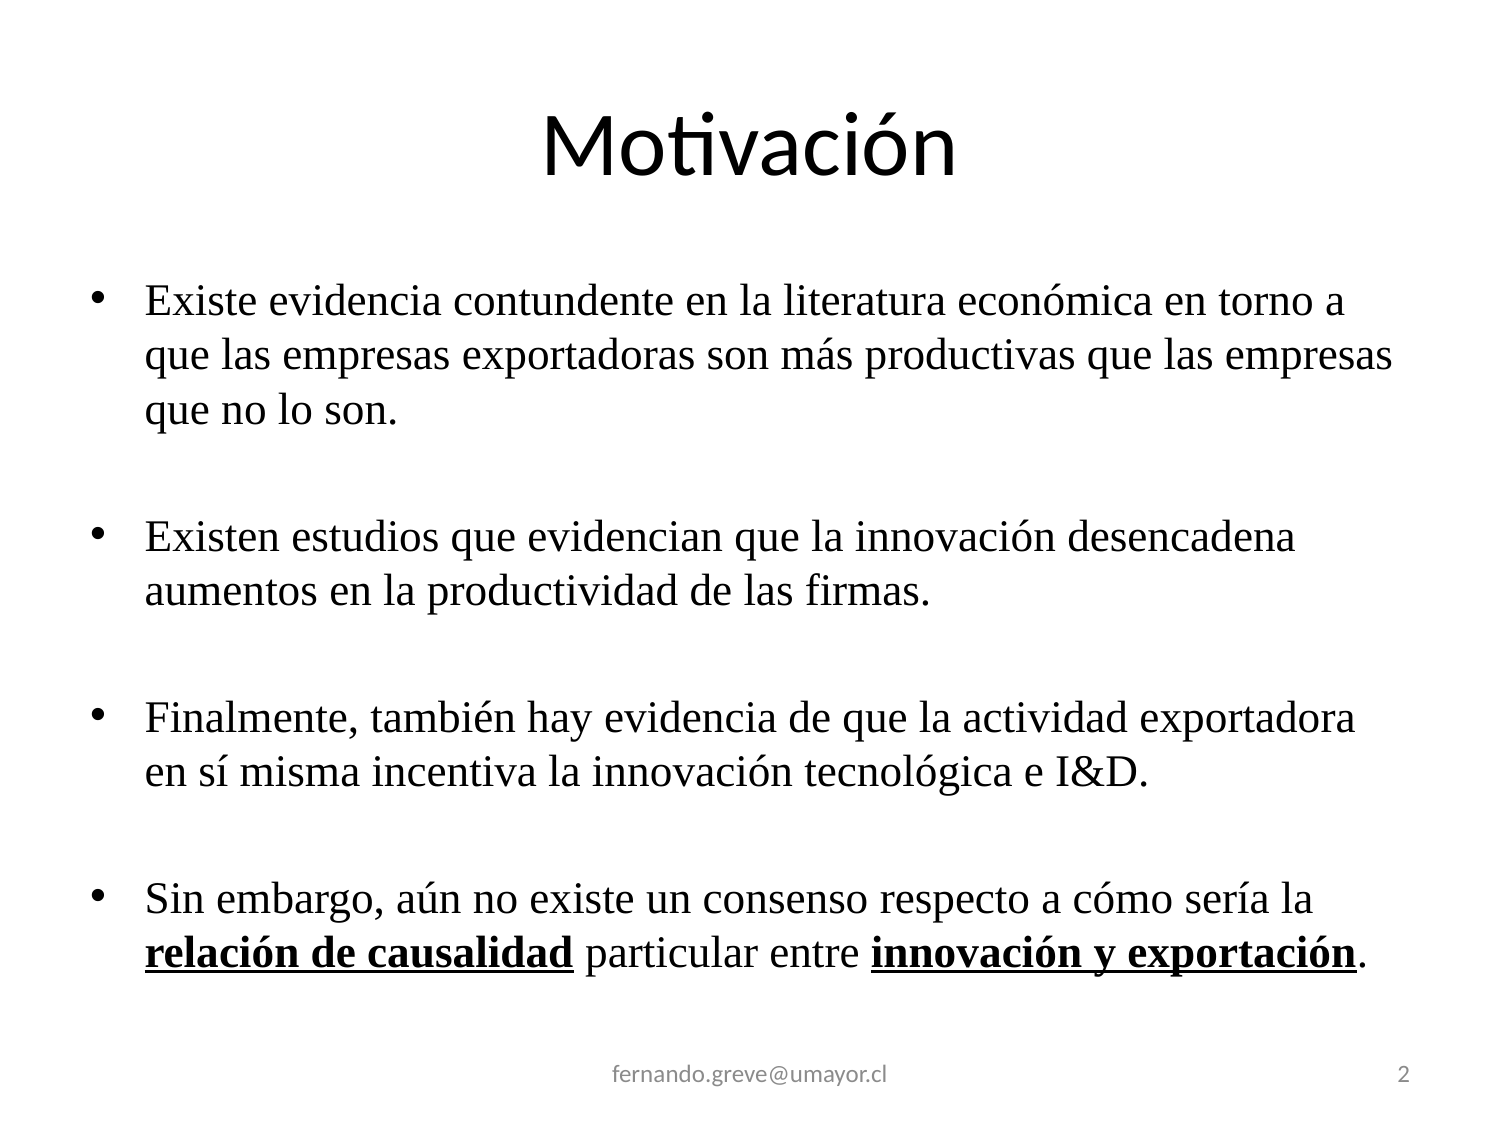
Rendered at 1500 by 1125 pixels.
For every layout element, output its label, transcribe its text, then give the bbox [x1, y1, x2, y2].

title Motivación [75, 45, 1425, 233]
list Existe evidencia contundente en la literatura económica en torno a que las empresas exportadoras son más productivas que las empresas que no lo son. Existen estudios que evidencian que la innovación desencadena aumentos en la productividad de las firmas. Finalmente, también hay evidencia de que la actividad exportadora en sí misma incentiva la innovación tecnológica e I&D. Sin embargo, aún no existe un consenso respecto a cómo sería la relación de causalidad particular entre innovación y exportación. [75, 262, 1425, 1005]
footer fernando.greve@umayor.cl [512, 1042, 988, 1103]
slide_number 2 [1074, 1042, 1425, 1103]
